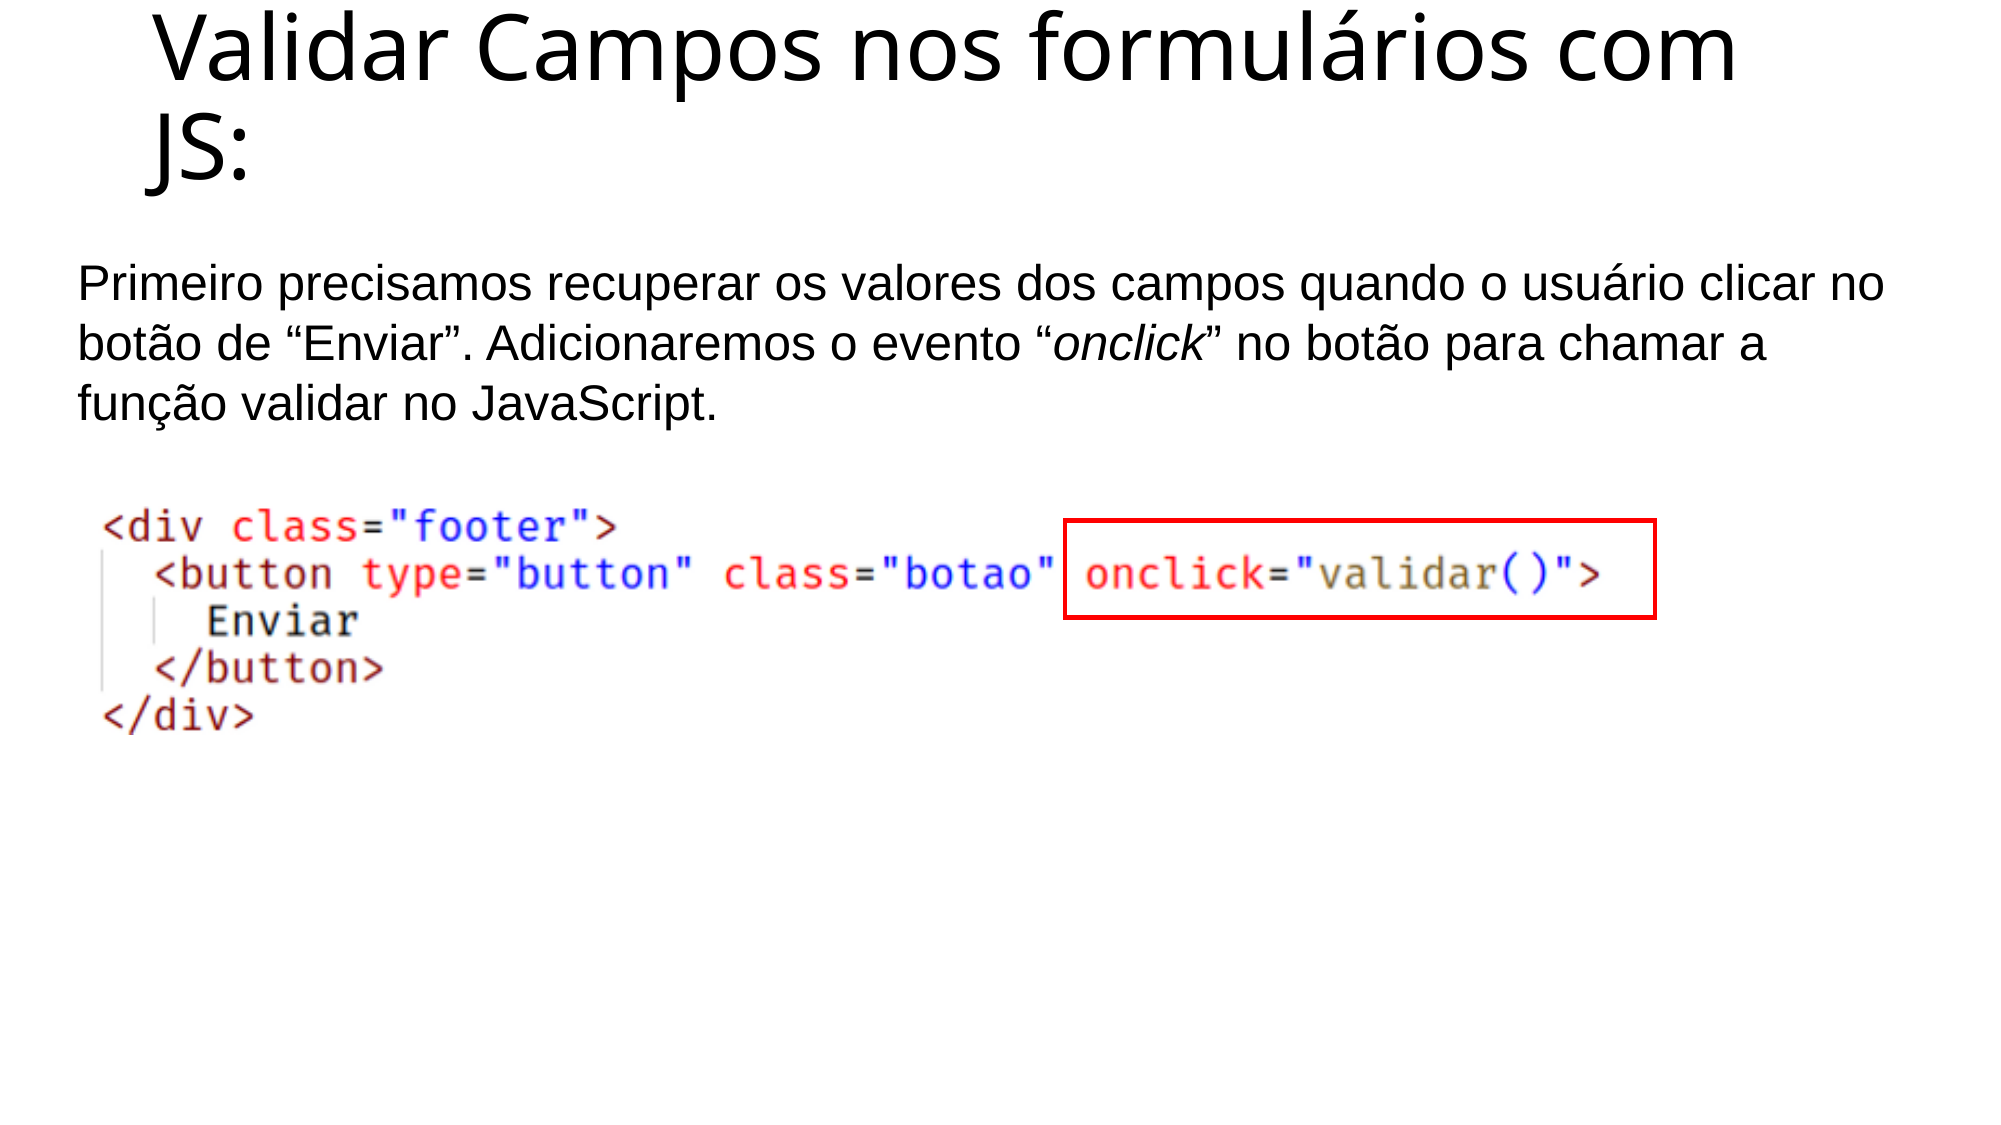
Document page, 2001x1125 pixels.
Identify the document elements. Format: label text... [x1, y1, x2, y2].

text_box [1610, 520, 1656, 618]
title Validar Campos nos formulários com JS: [137, 24, 1863, 175]
picture [95, 505, 1610, 735]
text_box Primeiro precisamos recuperar os valores dos campos quando o usuário clicar no botão de “Enviar”. Adicionaremos o evento “onclick” no botão para chamar a função validar no JavaScript. [77, 250, 1923, 431]
